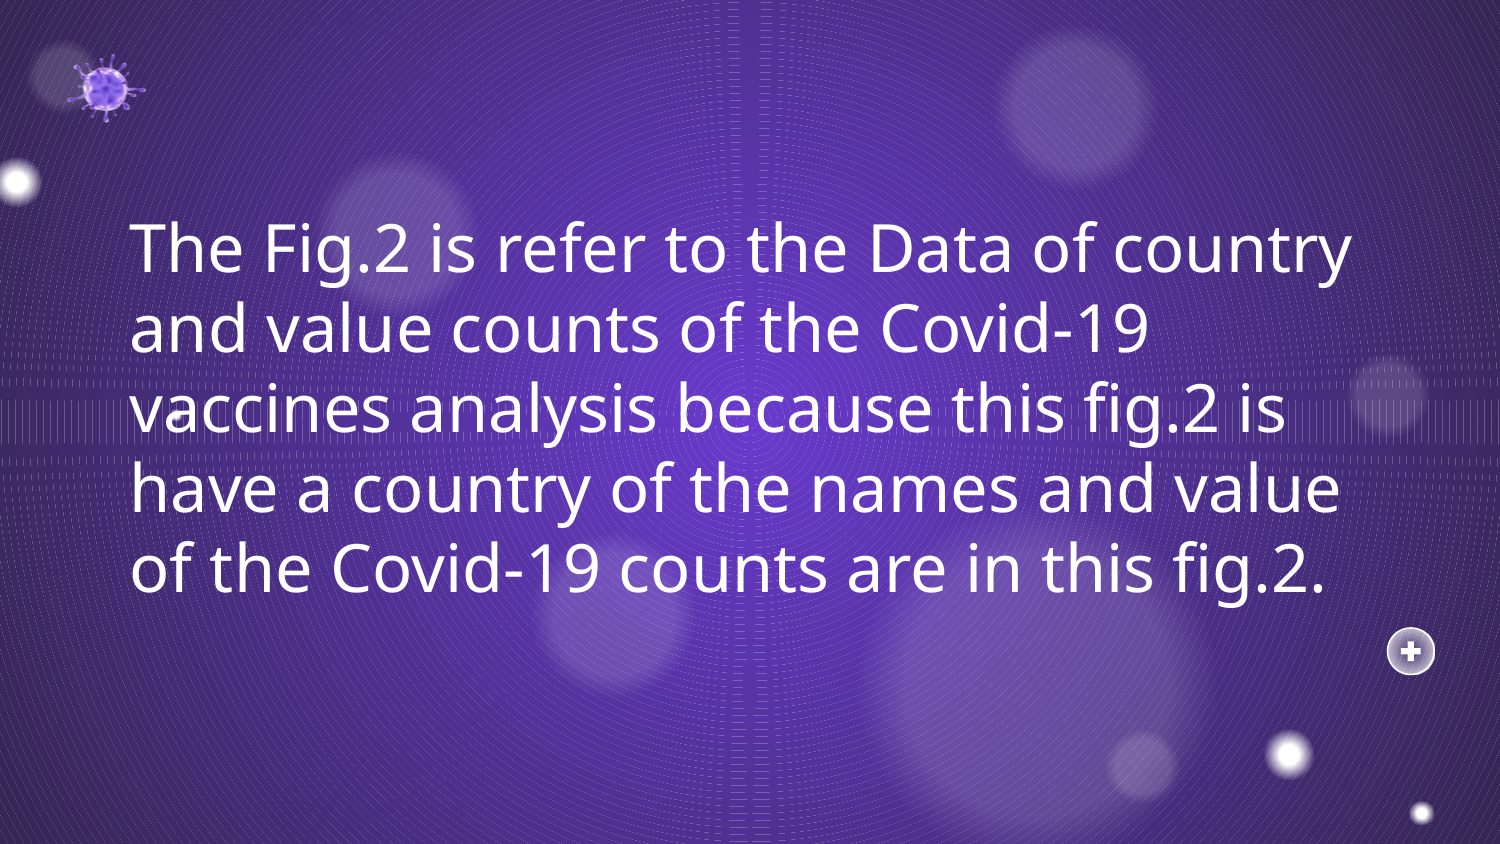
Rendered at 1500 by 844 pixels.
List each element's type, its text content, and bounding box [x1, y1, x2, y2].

picture [63, 50, 149, 127]
title The Fig.2 is refer to the Data of country and value counts of the Covid-19 vaccines analysis because this fig.2 is have a country of the names and value of the Covid-19 counts are in this fig.2. [114, 105, 1386, 706]
